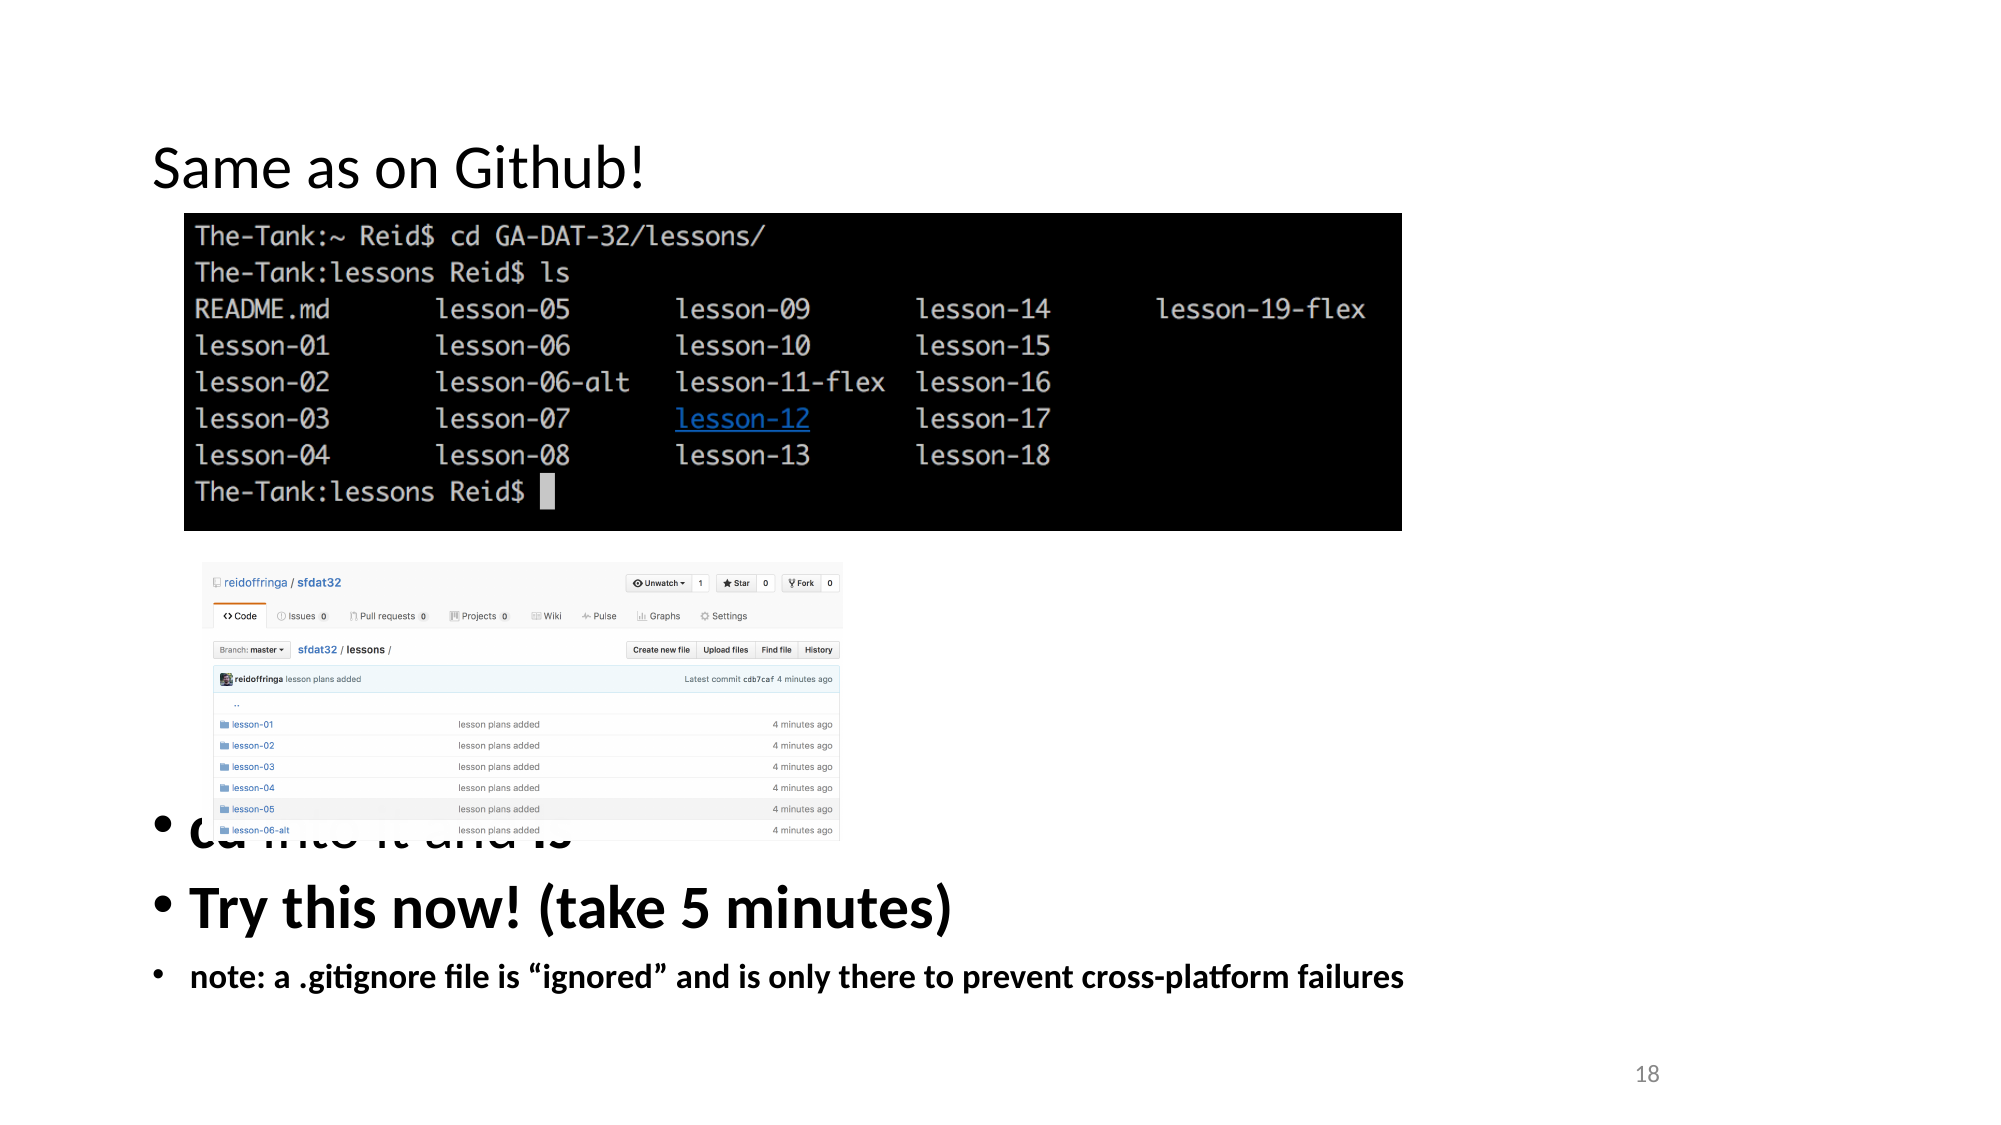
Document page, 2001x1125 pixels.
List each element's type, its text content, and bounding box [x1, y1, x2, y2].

slide_number 18 [1325, 1050, 1675, 1095]
title Same as on Github! [137, 59, 1863, 278]
list cd into it and ls Try this now! (take 5 minutes) note: a .gitignore file is “ignored” and is only there to prevent cross-platform failures [137, 299, 1863, 1014]
picture [183, 213, 1402, 531]
picture [201, 562, 843, 841]
